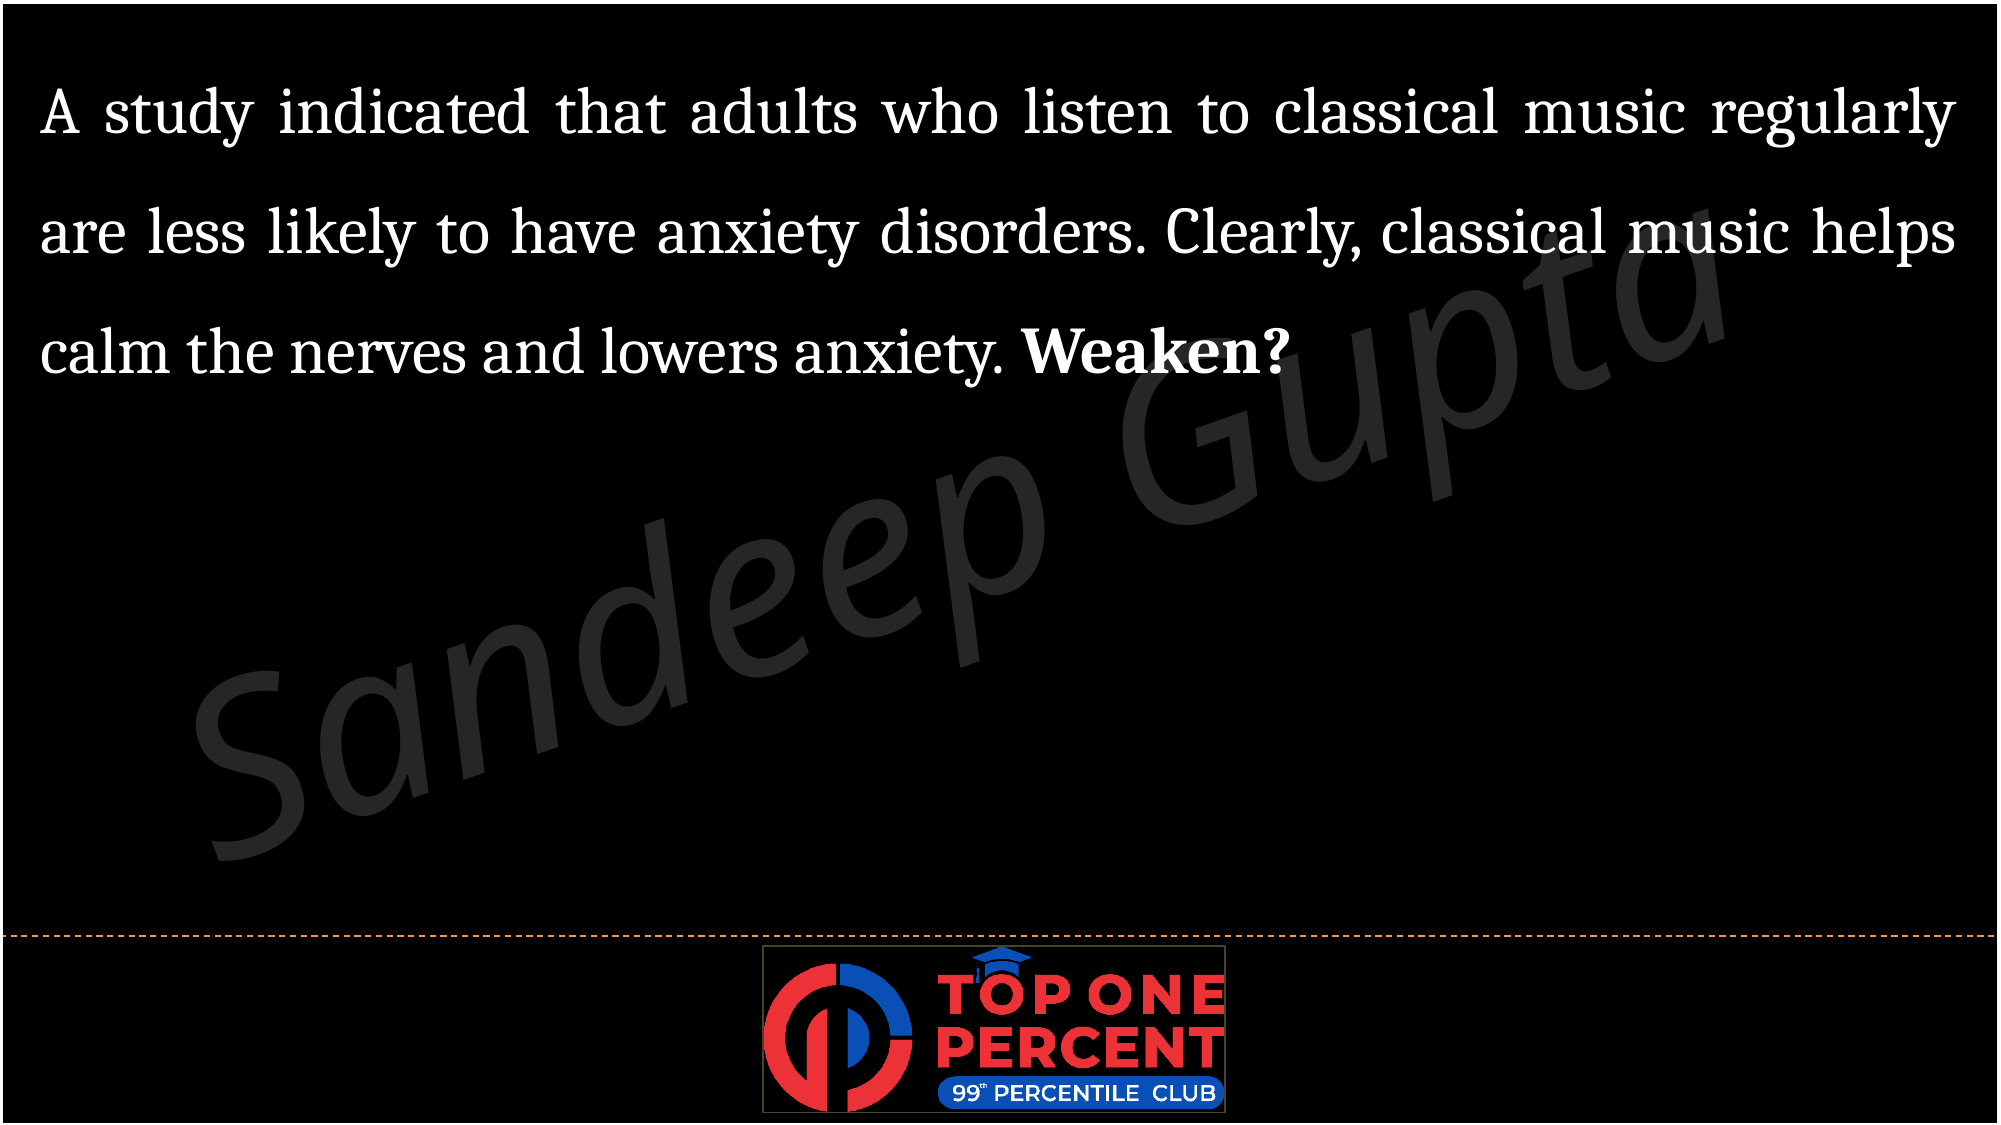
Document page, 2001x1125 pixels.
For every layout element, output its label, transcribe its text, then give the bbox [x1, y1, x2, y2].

text_box A study indicated that adults who listen to classical music regularly are less likely to have anxiety disorders. Clearly, classical music helps calm the nerves and lowers anxiety. Weaken? [25, 19, 1975, 394]
picture [763, 946, 1225, 1112]
